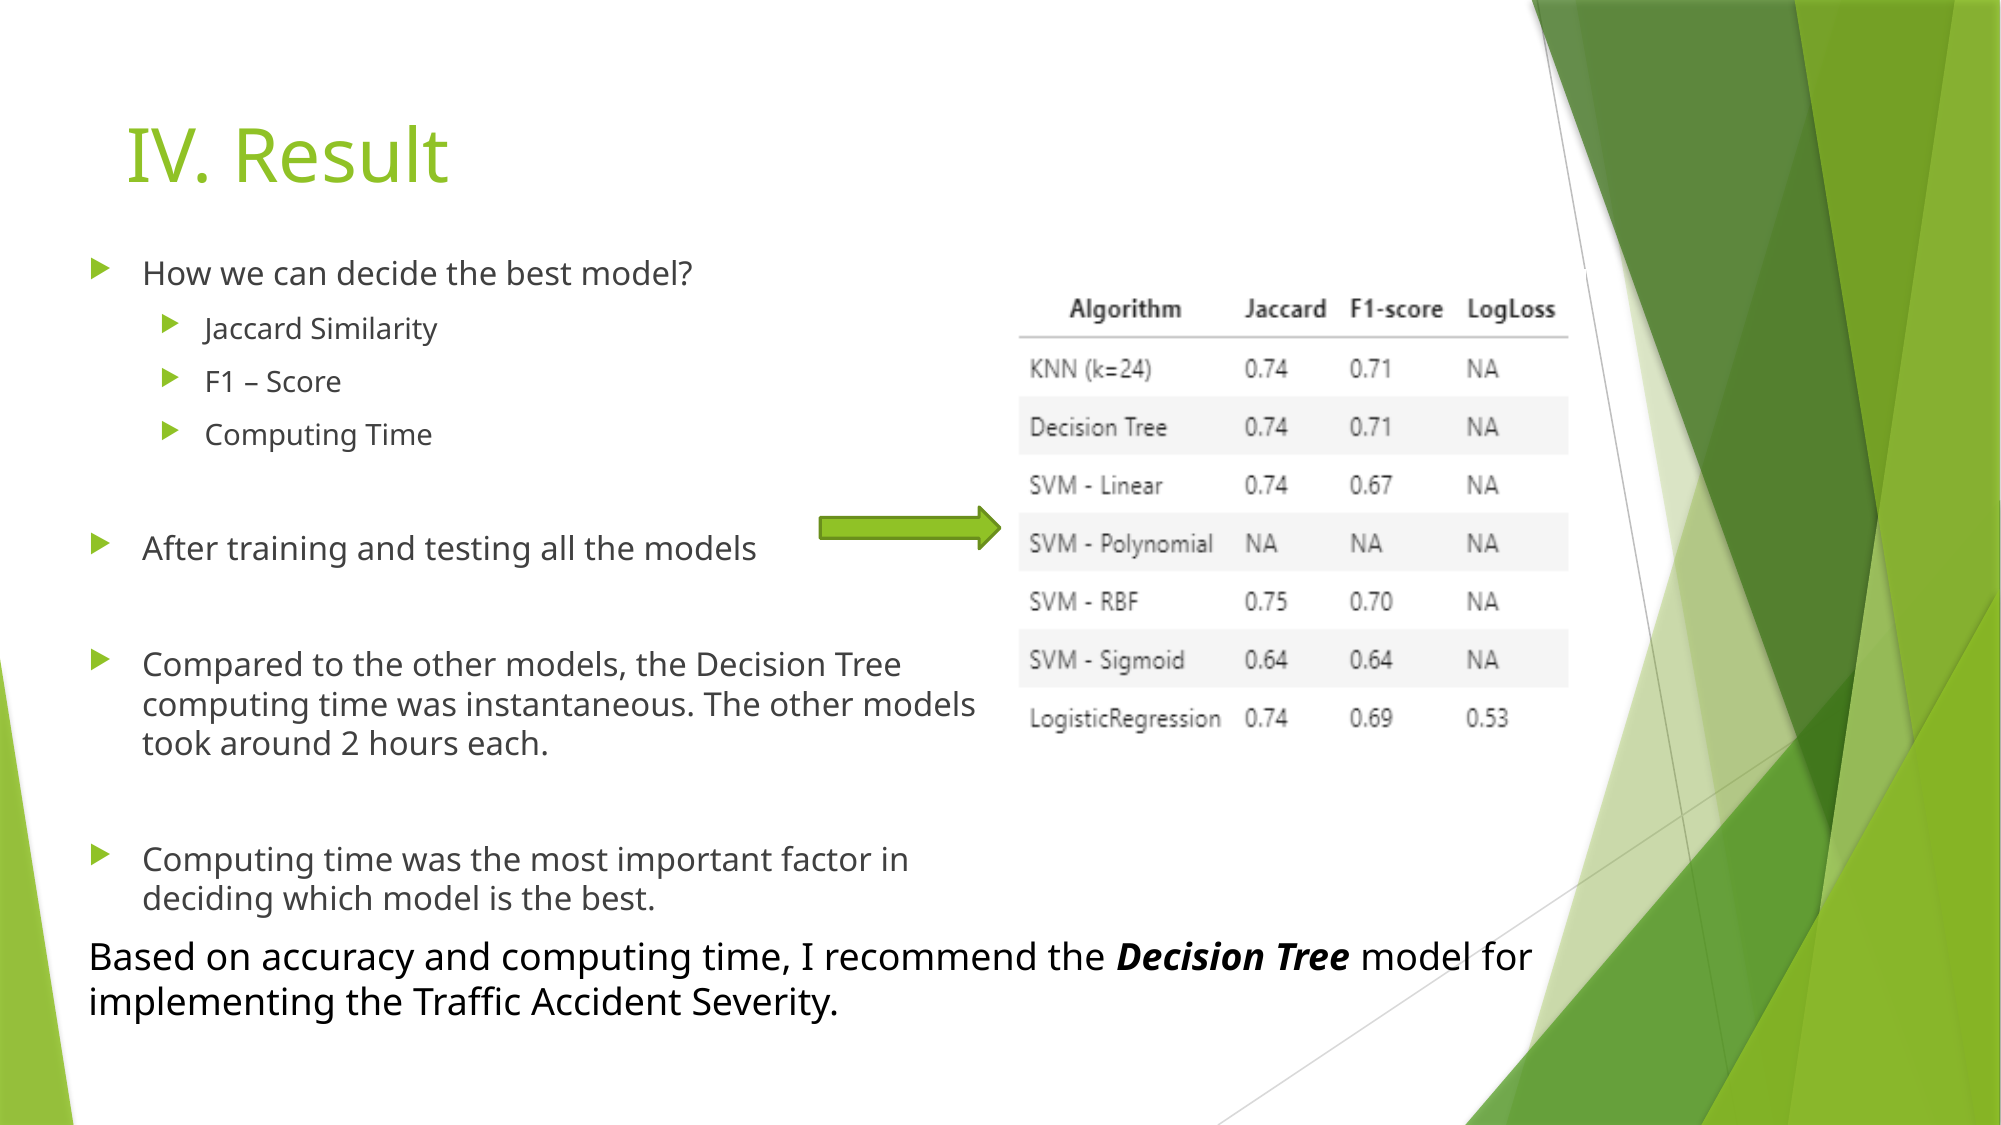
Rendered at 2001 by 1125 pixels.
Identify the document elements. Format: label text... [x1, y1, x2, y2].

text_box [1007, 268, 1587, 768]
text_box Based on accuracy and computing time, I recommend the Decision Tree model for implementing the Traffic Accident Severity. [73, 925, 1586, 1031]
text_box [818, 505, 1002, 551]
title IV. Result [111, 99, 1522, 267]
list How we can decide the best model? Jaccard Similarity F1 – Score Computing Time After training and testing all the models Compared to the other models, the Decision Tree computing time was instantaneous. The other models took around 2 hours each. Computing time was the most important factor in deciding which model is the best. [73, 244, 1026, 925]
